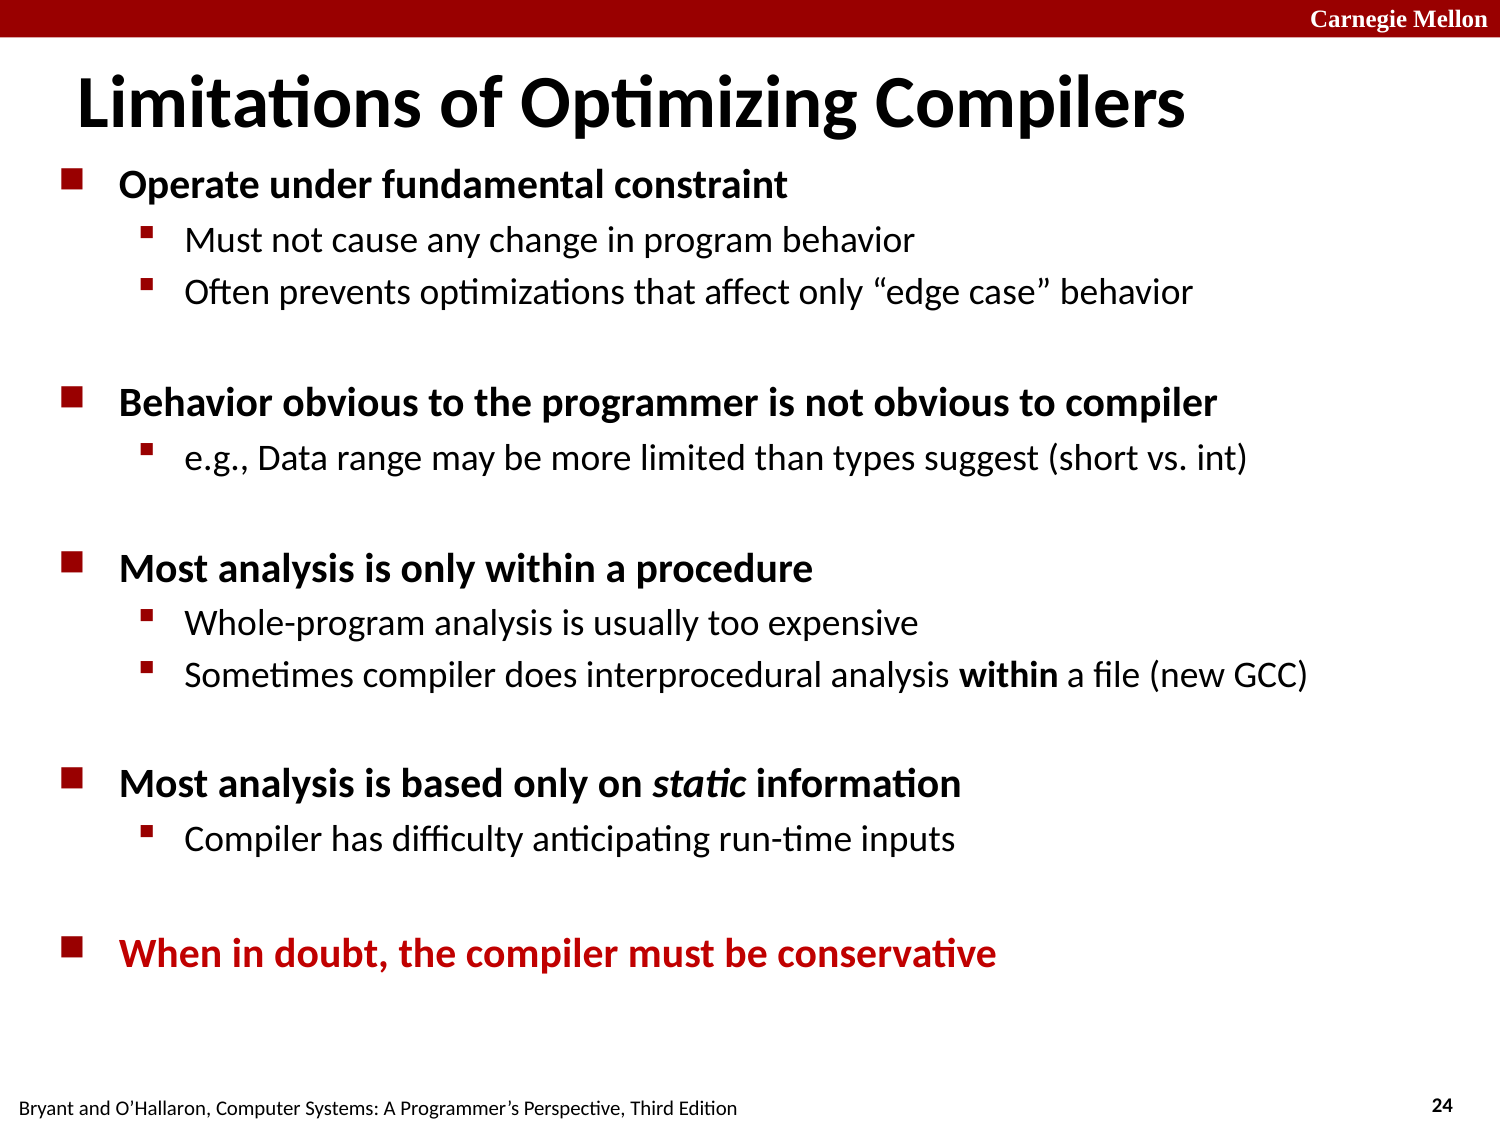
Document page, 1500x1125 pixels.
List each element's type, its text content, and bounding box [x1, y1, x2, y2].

title Limitations of Optimizing Compilers [62, 49, 1463, 145]
list Operate under fundamental constraint Must not cause any change in program behavior Often prevents optimizations that affect only “edge case” behavior Behavior obvious to the programmer is not obvious to compiler e.g., Data range may be more limited than types suggest (short vs. int) Most analysis is only within a procedure Whole-program analysis is usually too expensive Sometimes compiler does interprocedural analysis within a file (new GCC) Most analysis is based only on static information Compiler has difficulty anticipating run-time inputs When in doubt, the compiler must be conservative [47, 149, 1411, 1007]
